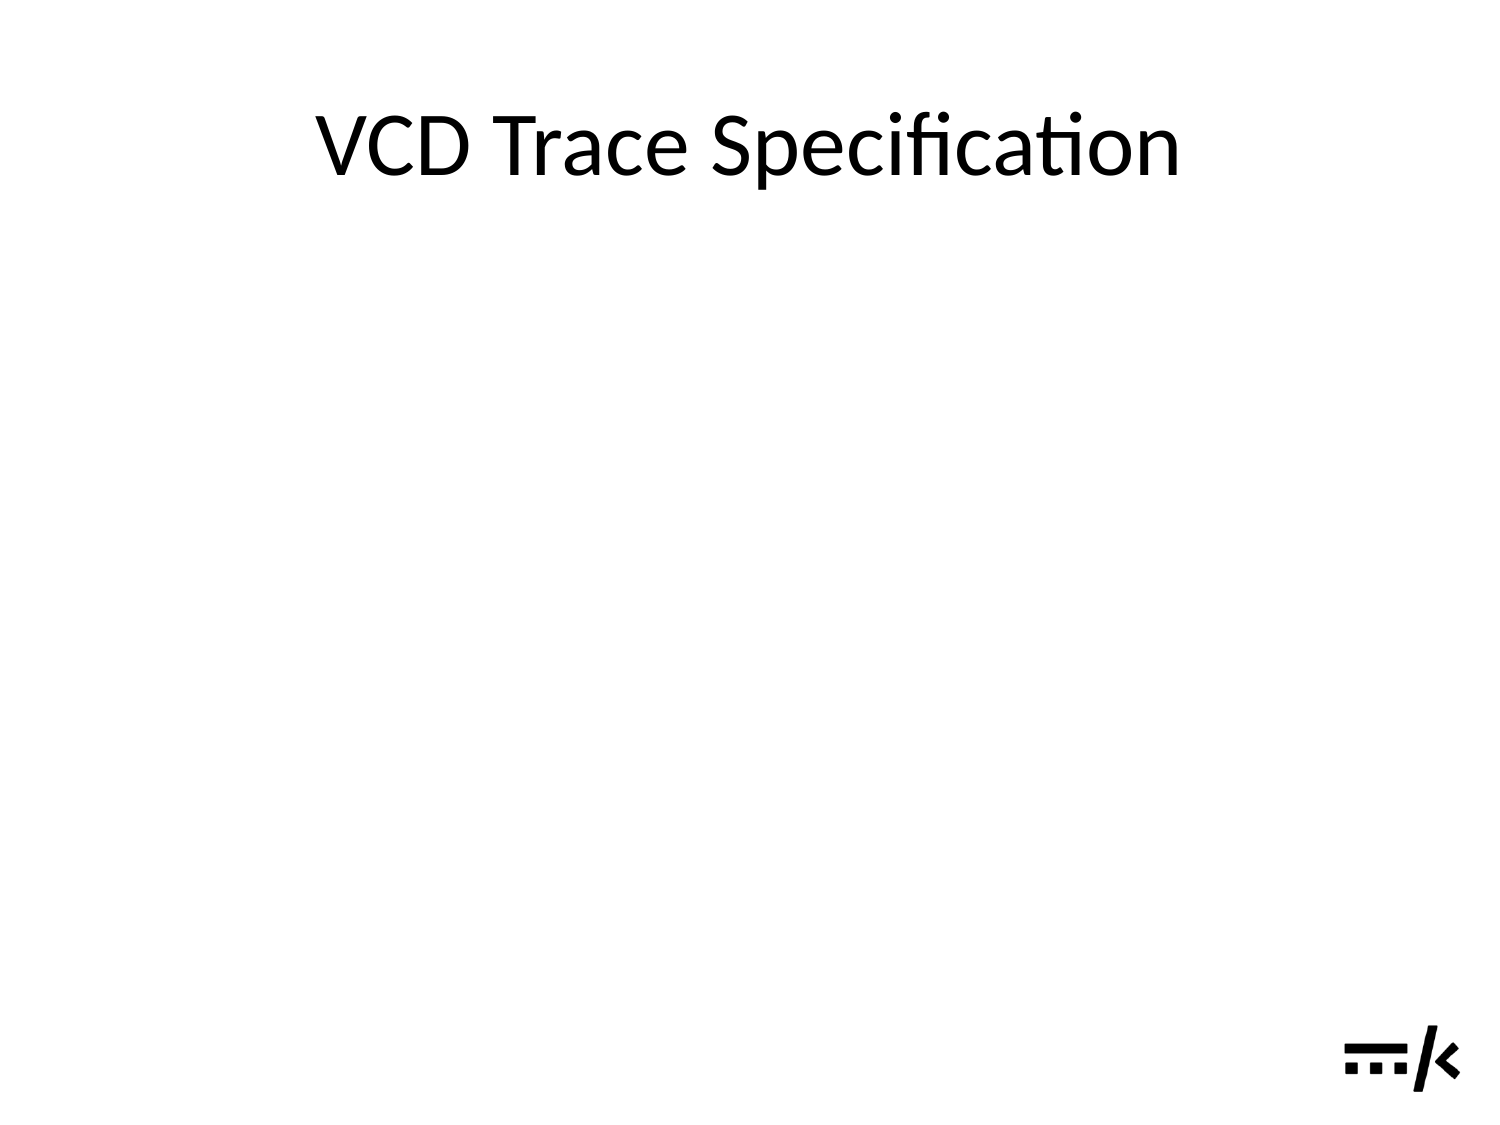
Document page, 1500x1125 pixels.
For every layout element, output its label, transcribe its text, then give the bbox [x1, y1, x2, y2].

picture [1312, 987, 1490, 1125]
title VCD Trace Specification [75, 45, 1425, 233]
